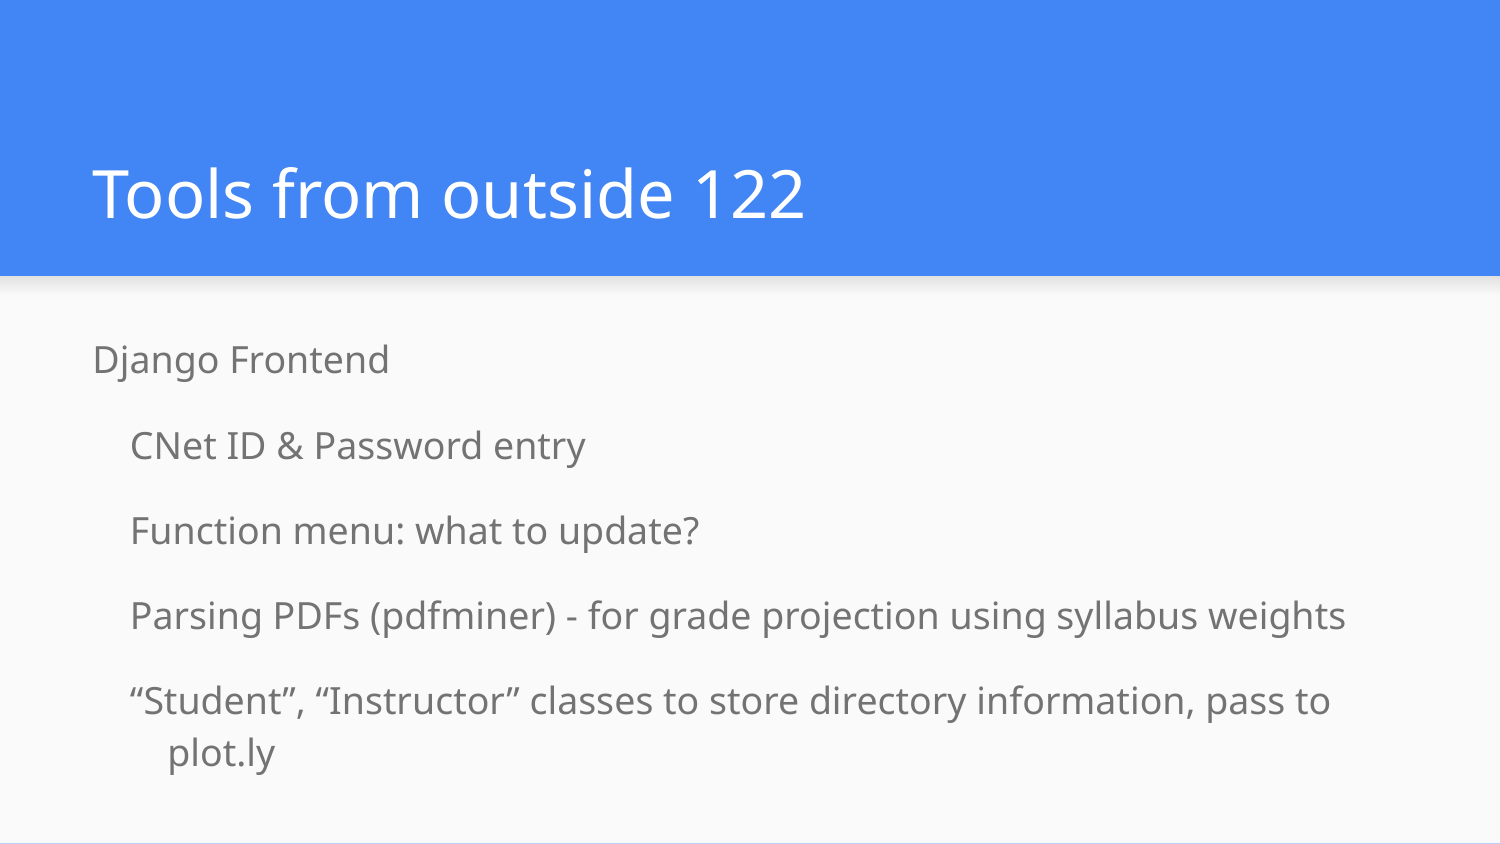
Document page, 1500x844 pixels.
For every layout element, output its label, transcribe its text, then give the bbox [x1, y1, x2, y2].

title Tools from outside 122 [77, 121, 1427, 248]
list Django Frontend CNet ID & Password entry Function menu: what to update? Parsing PDFs (pdfminer) - for grade projection using syllabus weights “Student”, “Instructor” classes to store directory information, pass to plot.ly [77, 314, 1427, 760]
